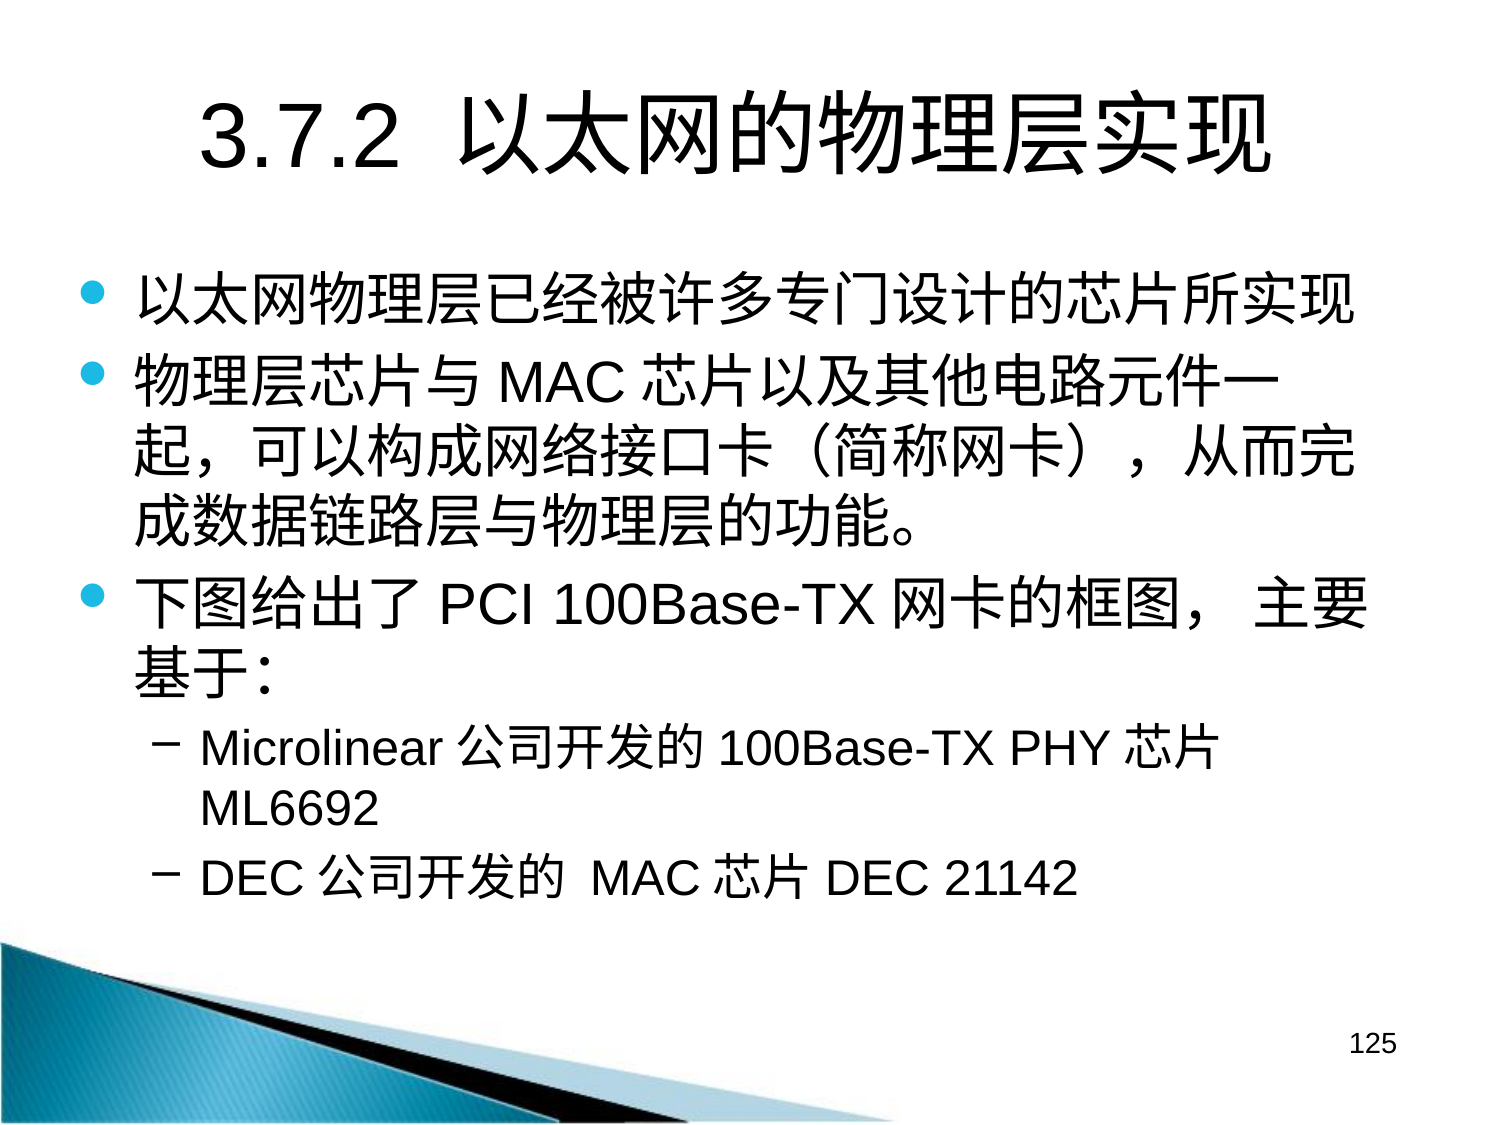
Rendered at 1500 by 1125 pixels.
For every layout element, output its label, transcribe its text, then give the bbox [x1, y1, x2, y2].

title 3.7.2 以太网的物理层实现 [62, 37, 1413, 226]
picture [0, 823, 914, 1125]
slide_number 125 [1062, 1016, 1413, 1096]
list 以太网物理层已经被许多专门设计的芯片所实现 物理层芯片与MAC芯片以及其他电路元件一起，可以构成网络接口卡（简称网卡），从而完成数据链路层与物理层的功能。 下图给出了PCI 100Base-TX网卡的框图， 主要基于： Microlinear公司开发的100Base-TX PHY芯片ML6692 DEC公司开发的 MAC芯片DEC 21142 [62, 254, 1413, 998]
